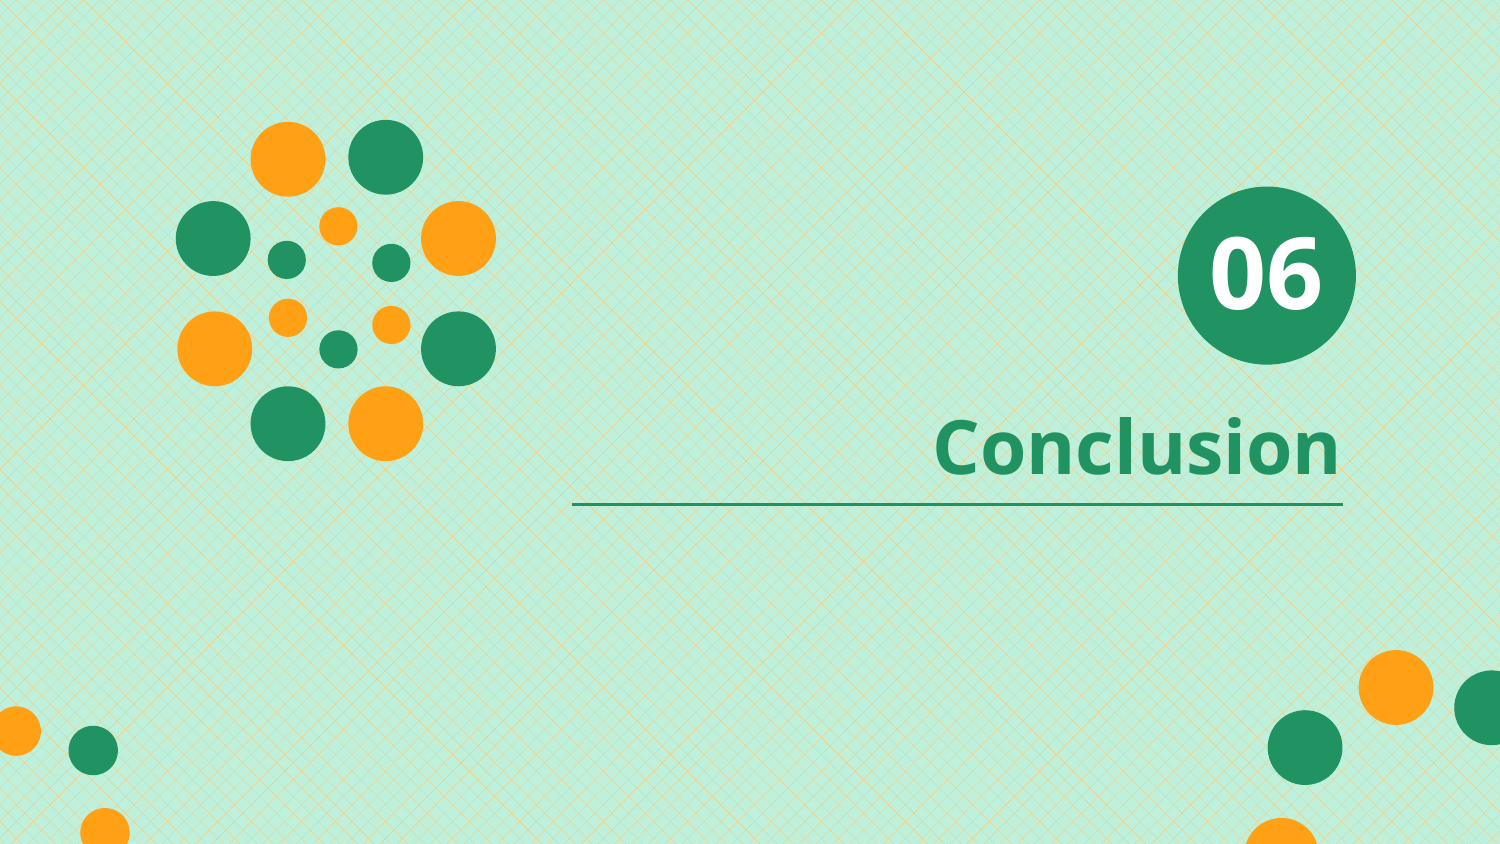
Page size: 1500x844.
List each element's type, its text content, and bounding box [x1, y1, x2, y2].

text_box [348, 386, 421, 448]
text_box [319, 207, 358, 246]
text_box [177, 311, 253, 387]
text_box [372, 305, 411, 345]
text_box [372, 243, 411, 283]
title 06 [1171, 232, 1363, 330]
text_box [250, 121, 326, 197]
text_box [421, 311, 496, 387]
text_box [348, 119, 424, 195]
text_box [421, 201, 496, 276]
text_box [0, 0, 1500, 844]
text_box [250, 386, 326, 462]
title Conclusion [357, 410, 1358, 505]
text_box [175, 201, 251, 276]
text_box [319, 330, 358, 369]
text_box [268, 298, 308, 337]
text_box [267, 240, 306, 280]
